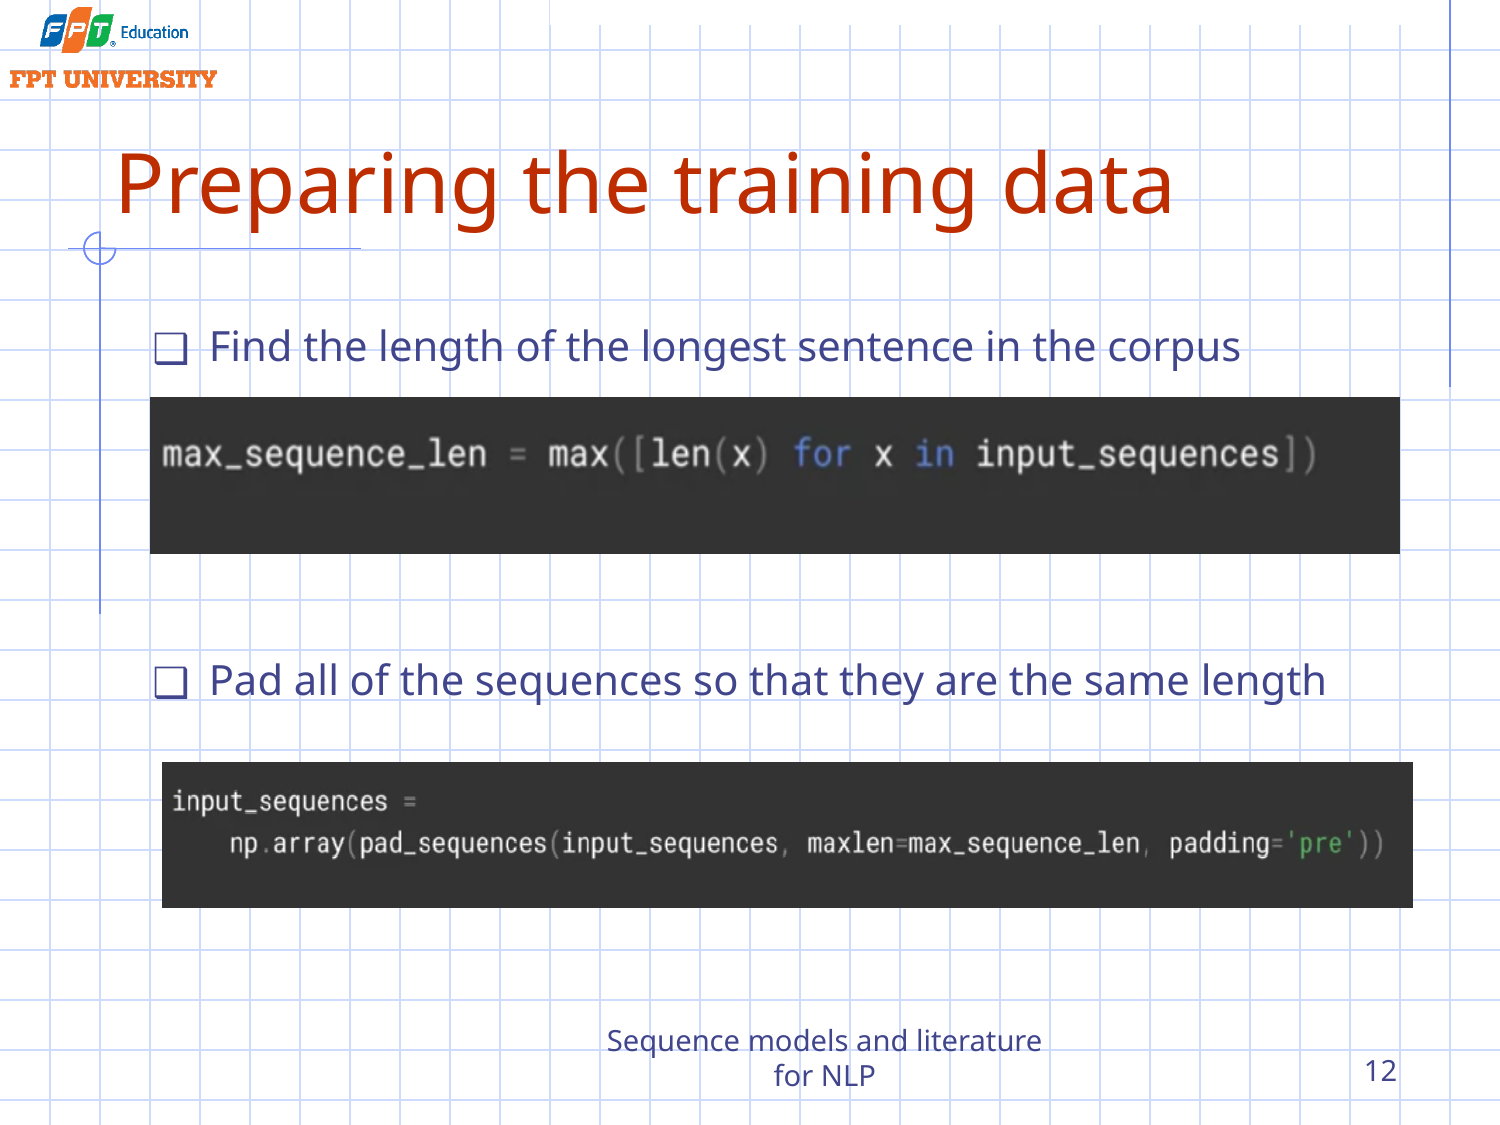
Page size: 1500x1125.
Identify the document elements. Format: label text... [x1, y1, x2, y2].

text_box 12 [1099, 1024, 1413, 1100]
text_box Sequence models and literature for NLP [587, 1024, 1063, 1100]
title Preparing the training data [99, 50, 1438, 238]
picture [149, 397, 1401, 555]
picture [10, 6, 217, 88]
list Find the length of the longest sentence in the corpus Pad all of the sequences so that they are the same length [137, 287, 1375, 988]
picture [162, 762, 1413, 909]
